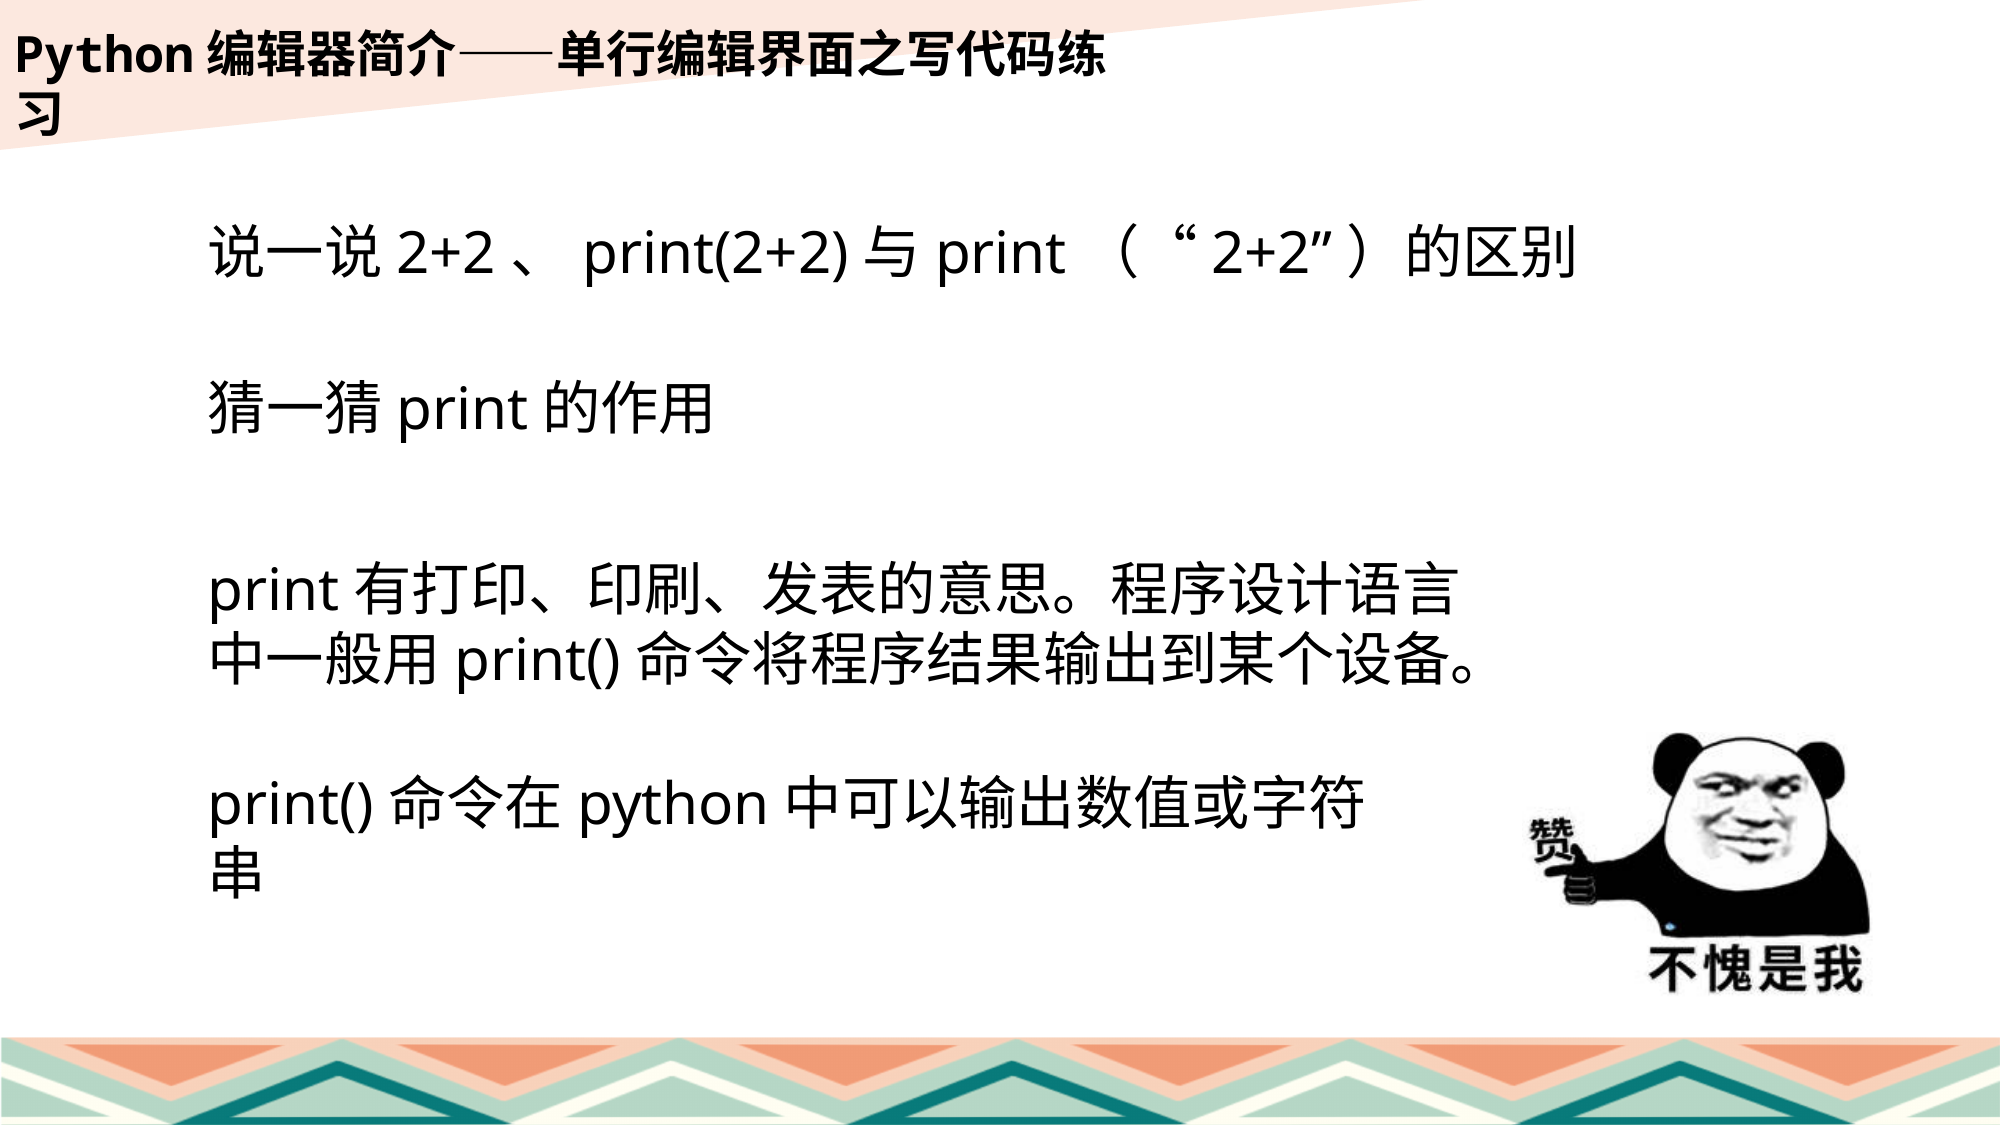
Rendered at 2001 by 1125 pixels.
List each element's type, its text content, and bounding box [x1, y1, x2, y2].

text_box print()命令在python中可以输出数值或字符串 [192, 758, 956, 914]
picture [0, 0, 1999, 1125]
text_box print()命令在python中可以输出数值或字符串 [1044, 758, 1388, 914]
text_box 说一说2+2、print(2+2)与print（“2+2”）的区别 [1044, 207, 1607, 293]
text_box 说一说2+2、print(2+2)与print（“2+2”）的区别 [192, 207, 956, 293]
text_box print有打印、印刷、发表的意思。程序设计语言中一般用print()命令将程序结果输出到某个设备。 [192, 545, 956, 700]
text_box print有打印、印刷、发表的意思。程序设计语言中一般用print()命令将程序结果输出到某个设备。 [1044, 545, 1498, 700]
text_box 猜一猜print的作用 [193, 363, 905, 449]
picture [1522, 732, 1898, 1007]
